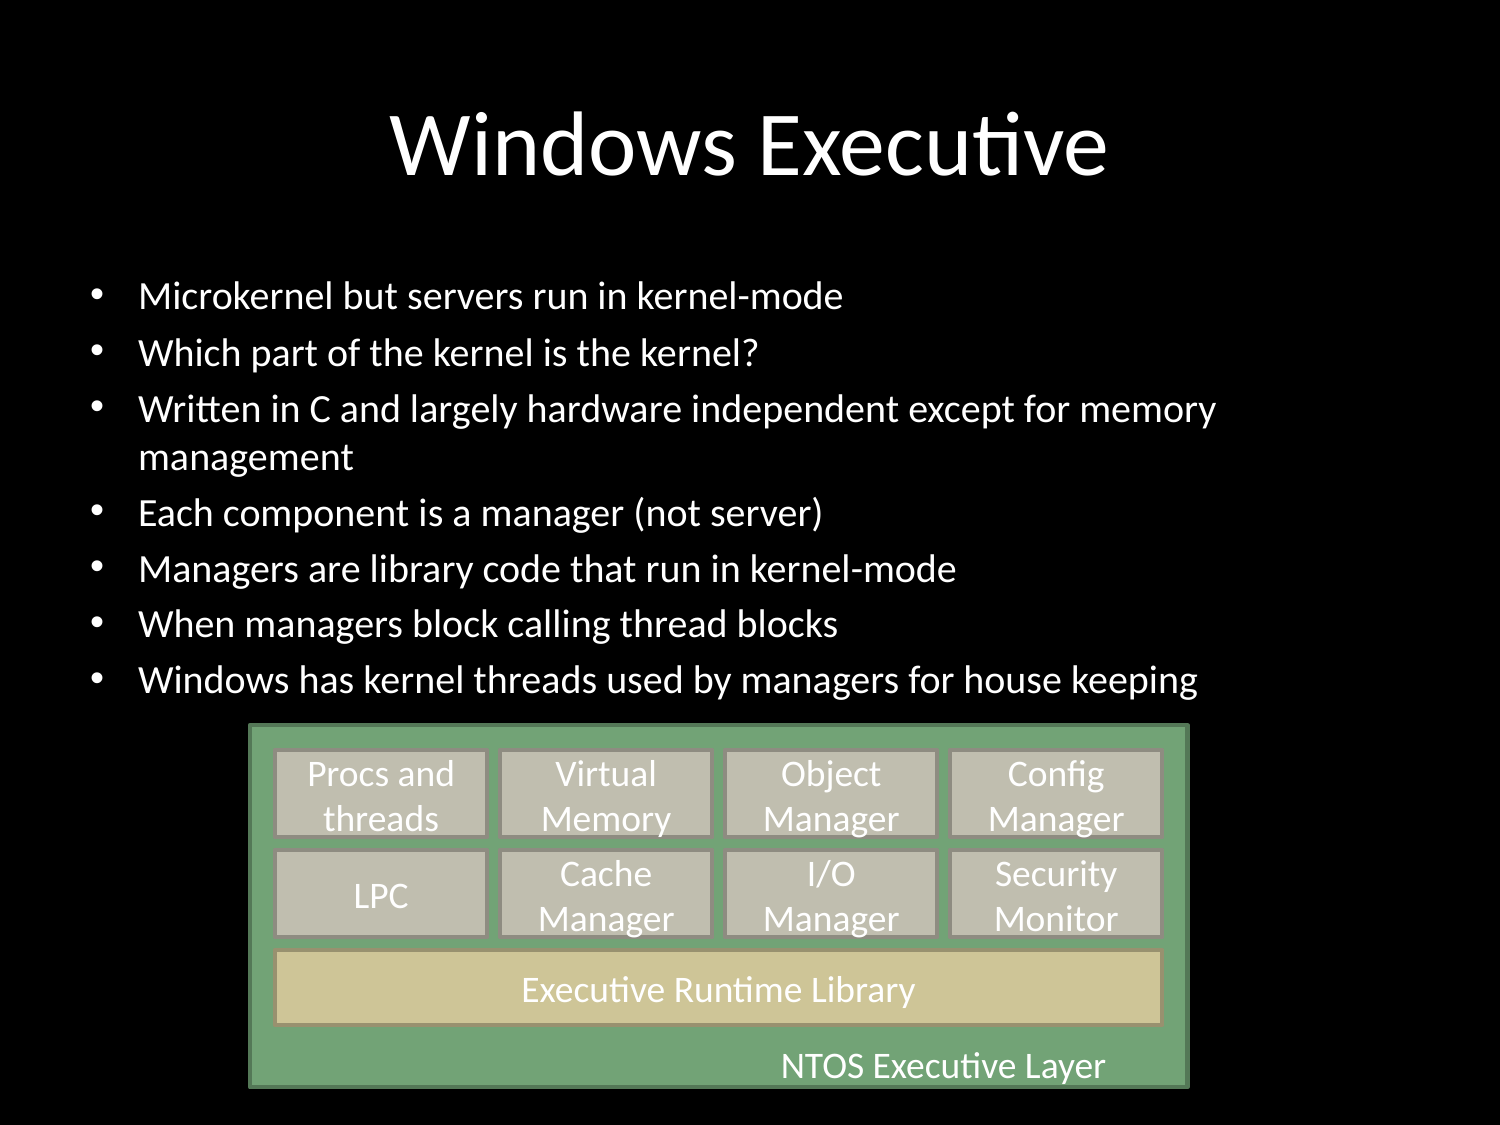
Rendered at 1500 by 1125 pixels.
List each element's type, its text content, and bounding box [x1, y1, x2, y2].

text_box NTOS Executive Layer [248, 723, 1190, 1089]
list Microkernel but servers run in kernel-mode Which part of the kernel is the kernel? Written in C and largely hardware independent except for memory management Each component is a manager (not server) Managers are library code that run in kernel-mode When managers block calling thread blocks Windows has kernel threads used by managers for house keeping [75, 262, 1425, 713]
text_box Procs and threads [273, 748, 489, 839]
text_box Cache Manager [498, 848, 714, 939]
text_box Config Manager [948, 748, 1164, 839]
text_box Object Manager [723, 748, 939, 839]
text_box Security Monitor [948, 848, 1164, 939]
text_box Executive Runtime Library [273, 948, 1164, 1027]
text_box Virtual Memory [498, 748, 714, 839]
title Windows Executive [75, 45, 1425, 233]
text_box I/O Manager [723, 848, 939, 939]
text_box LPC [273, 848, 489, 939]
